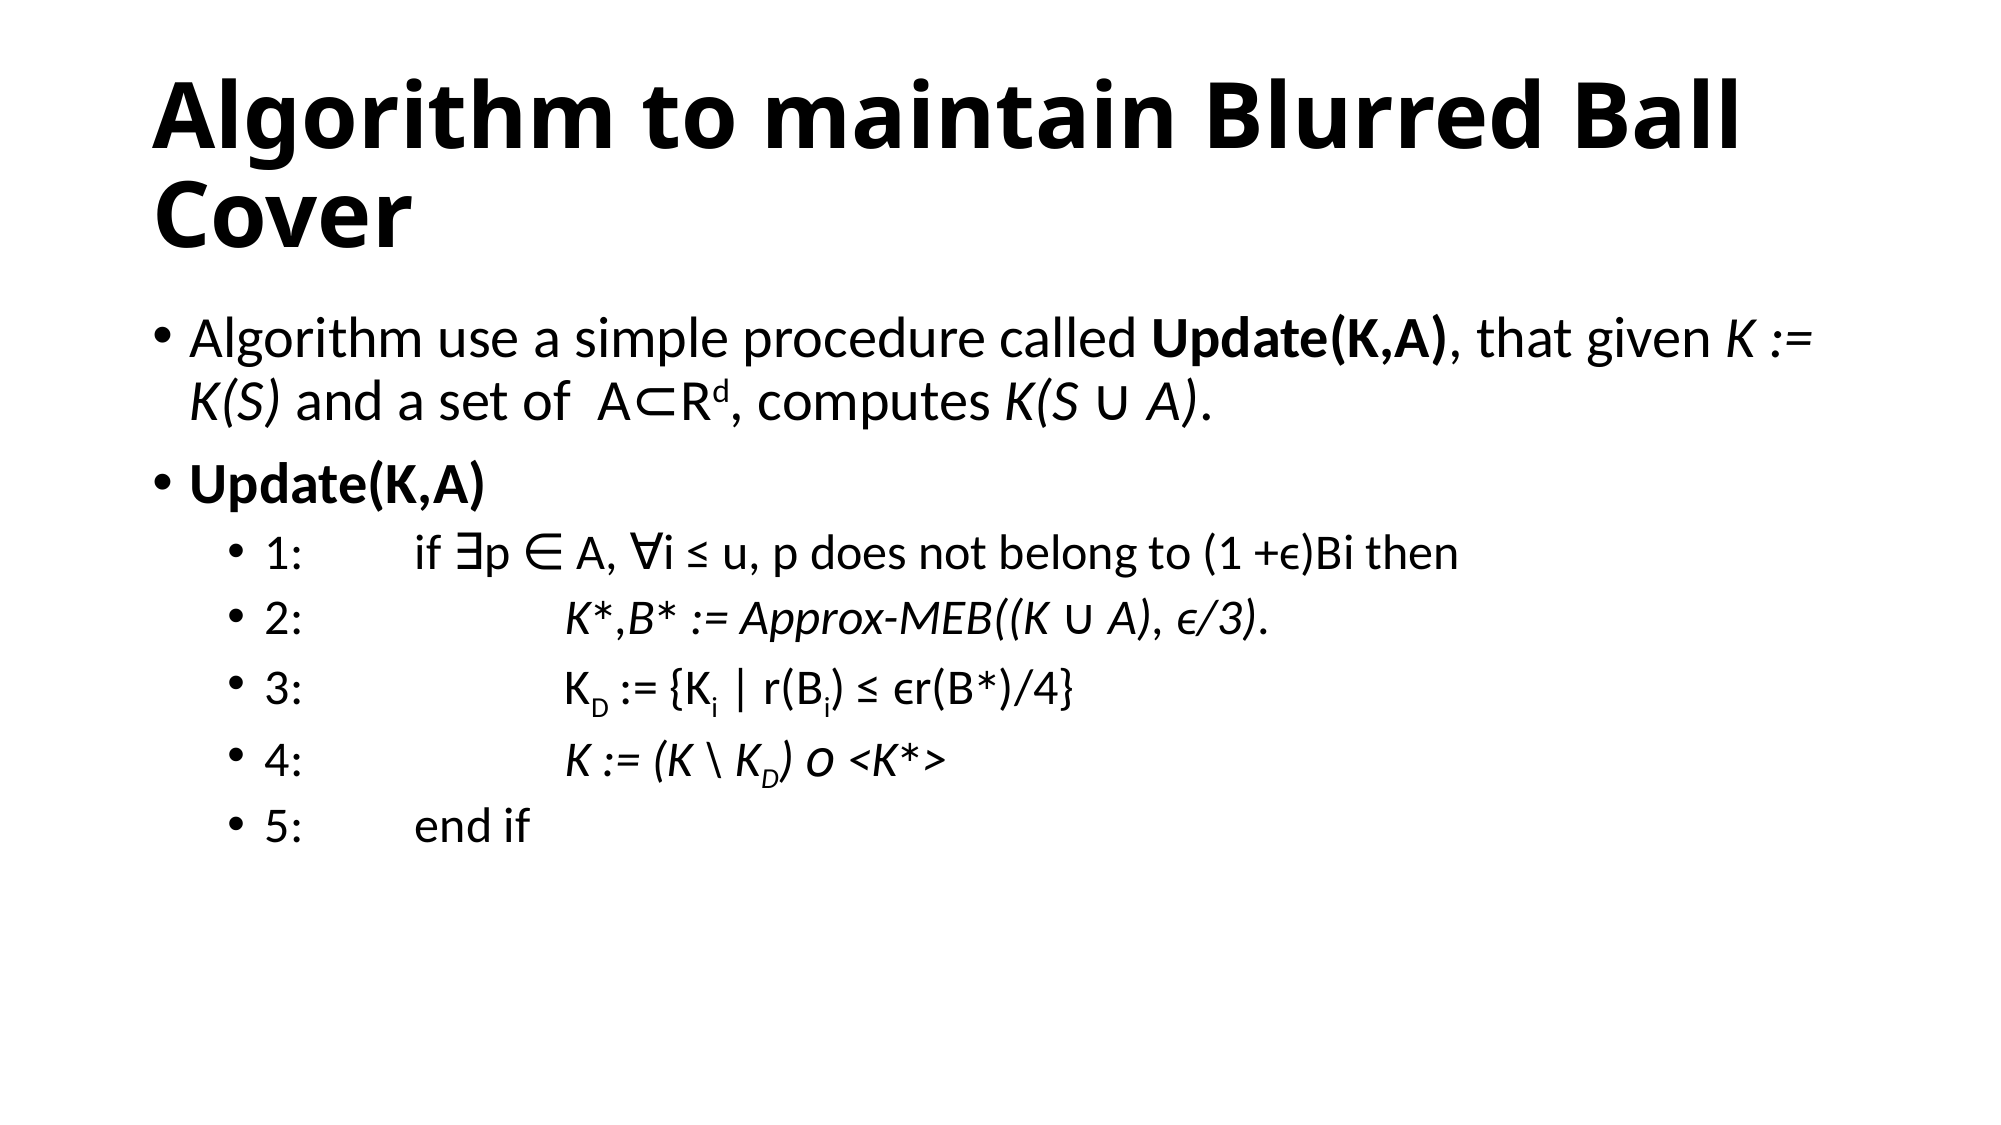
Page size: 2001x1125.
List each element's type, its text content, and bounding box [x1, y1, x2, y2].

title Algorithm to maintain Blurred Ball Cover [137, 59, 1863, 278]
list Algorithm use a simple procedure called Update(K,A), that given K := K(S) and a set of A⊂Rd, computes K(S ∪ A). Update(K,A) 1: if ∃p ∈ A, ∀i ≤ u, p does not belong to (1 +ϵ)Bi then 2: K∗,B∗ := Approx-MEB((K ∪ A), ϵ/3). 3: KD := {Ki | r(Bi) ≤ ϵr(B∗)/4} 4: K := (K \ KD) օ <K∗> 5: end if [137, 299, 1863, 1014]
